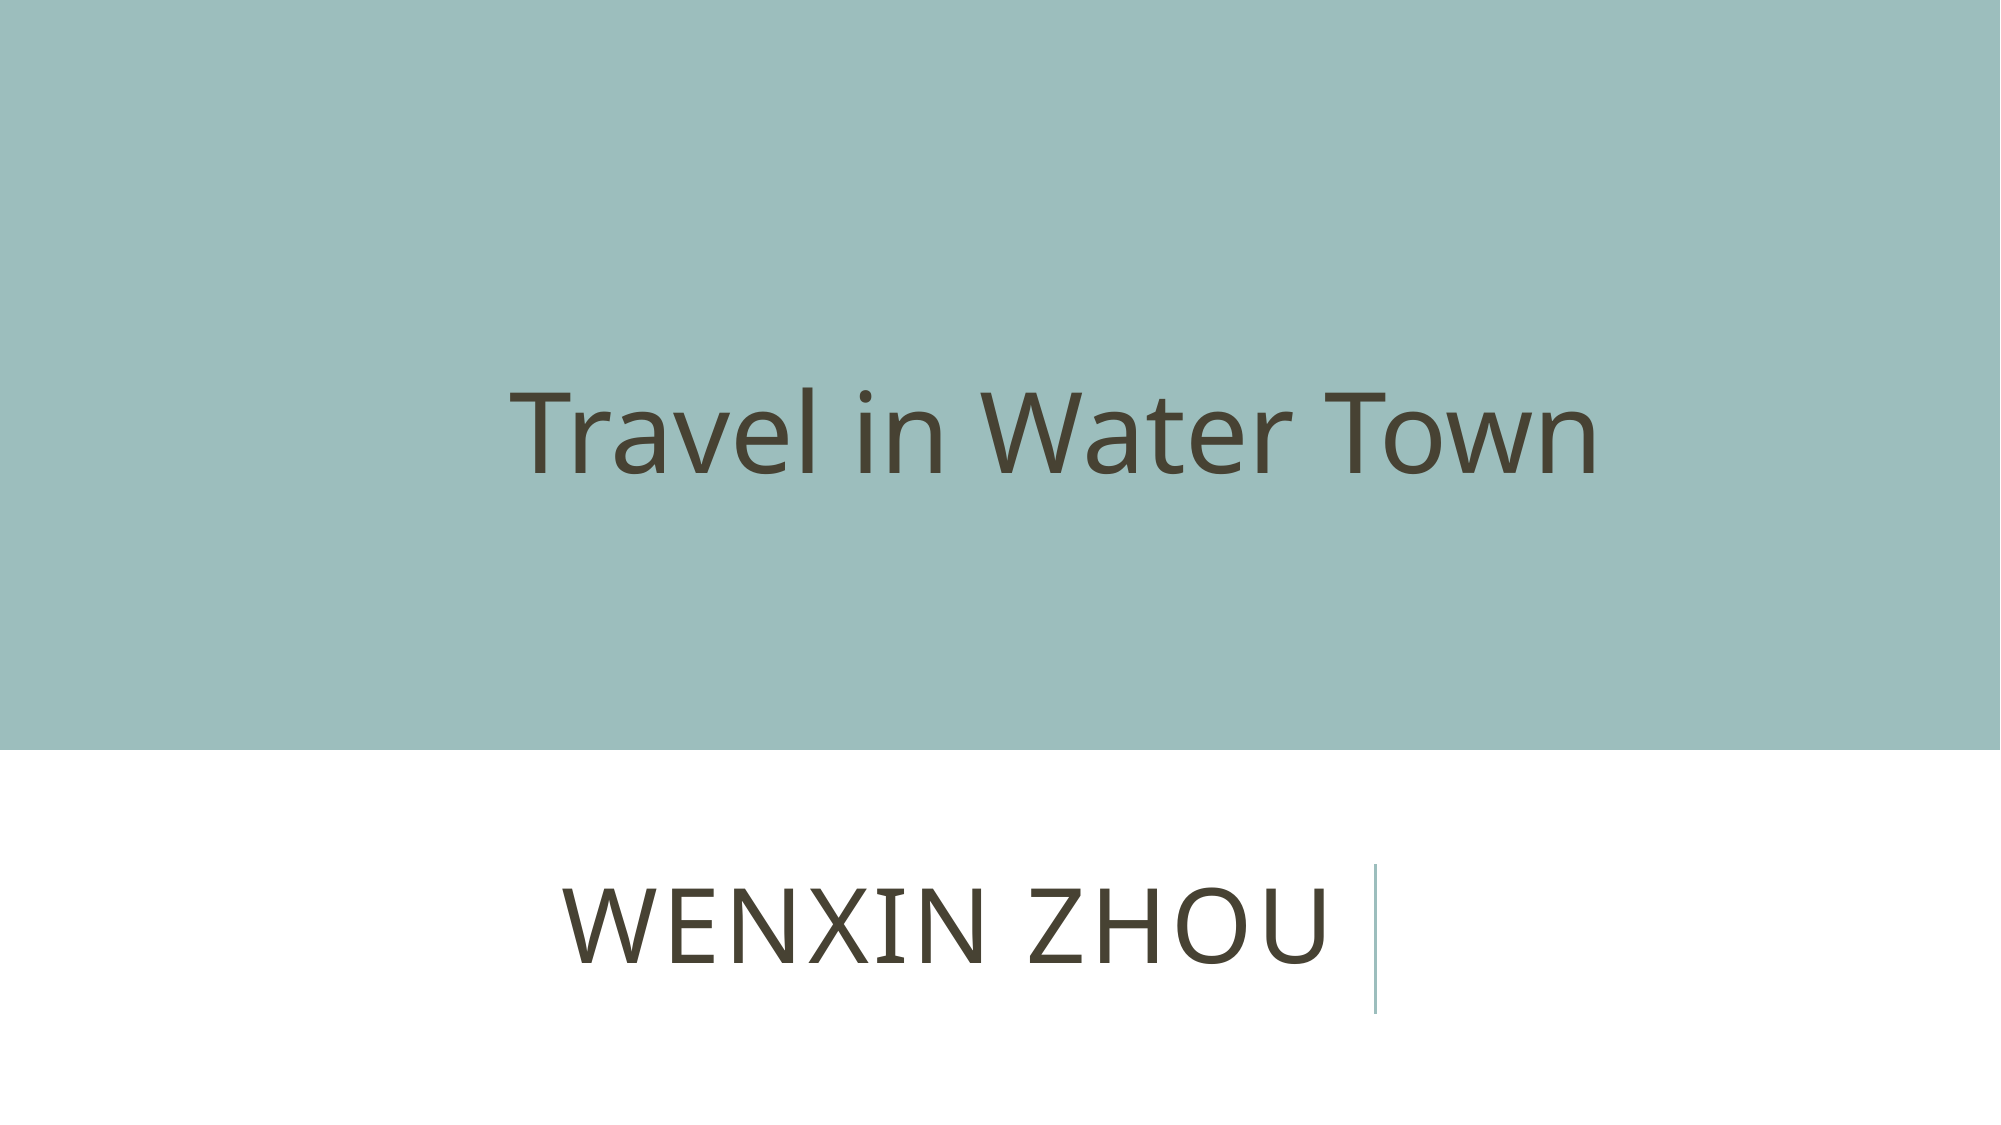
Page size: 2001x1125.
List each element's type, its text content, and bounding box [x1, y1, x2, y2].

subtitle Travel in Water Town [494, 308, 1724, 549]
title Wenxin Zhou [75, 813, 1350, 1054]
